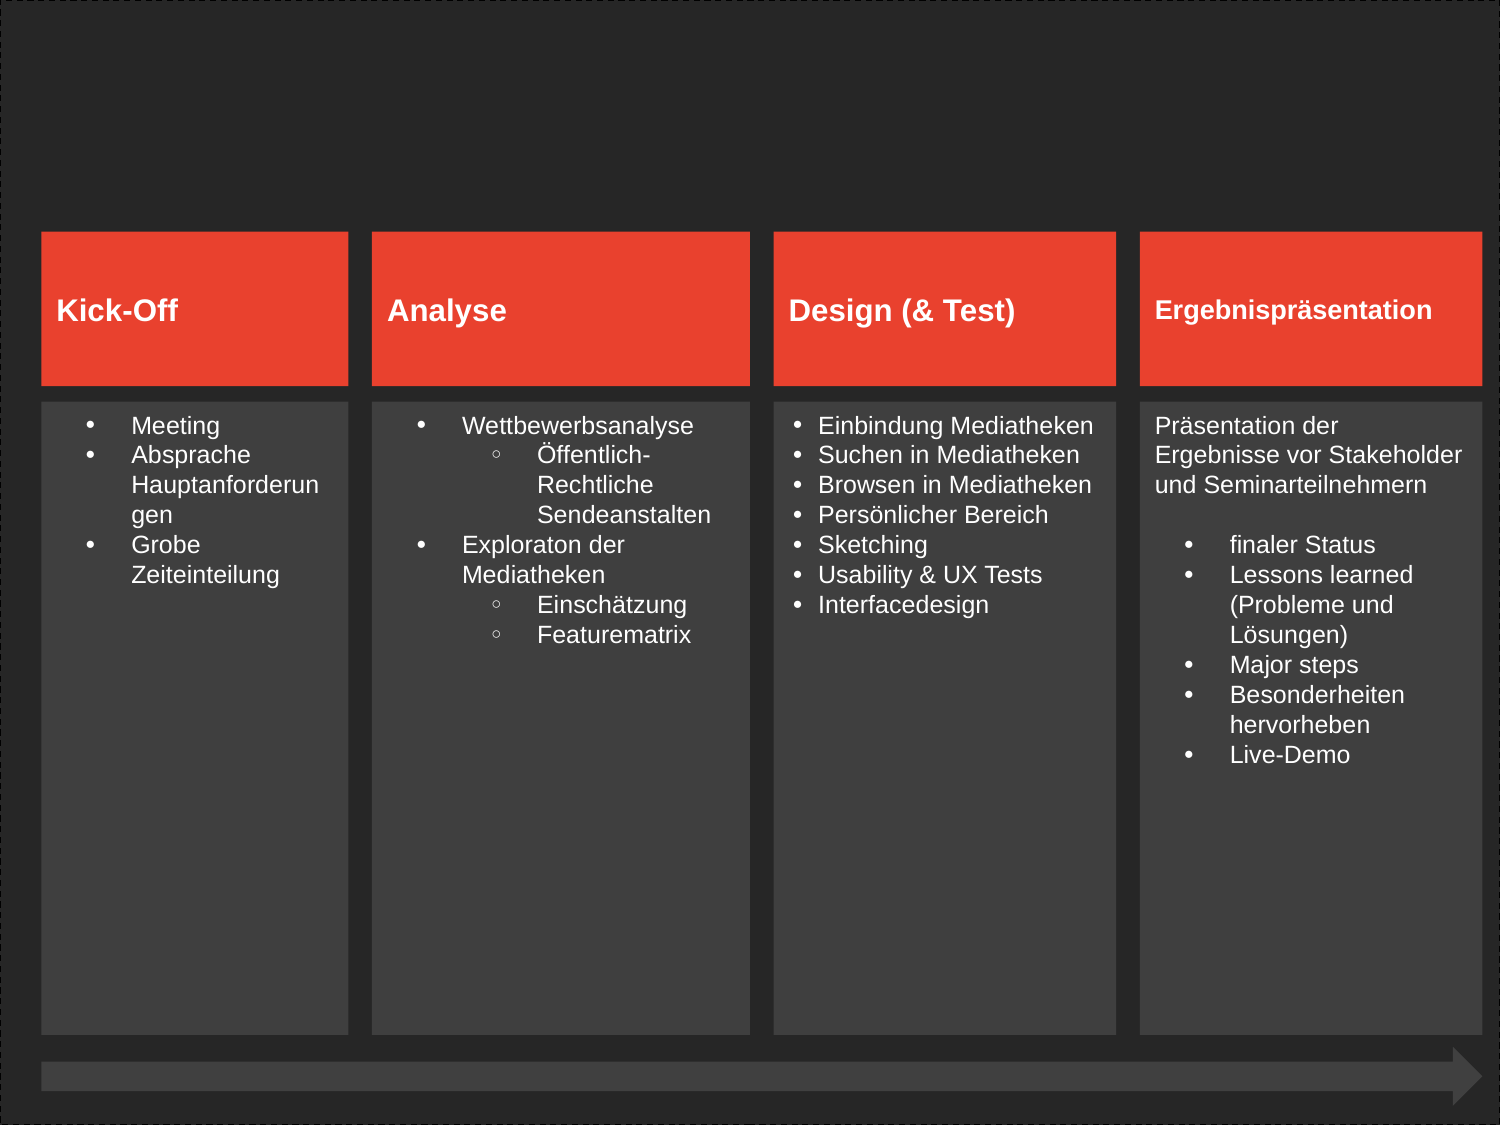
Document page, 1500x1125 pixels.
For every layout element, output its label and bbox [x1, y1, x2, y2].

text_box [41, 231, 349, 1036]
text_box [41, 1046, 1483, 1106]
text_box [371, 231, 751, 1036]
text_box [1139, 231, 1483, 1036]
text_box [773, 231, 1117, 1036]
